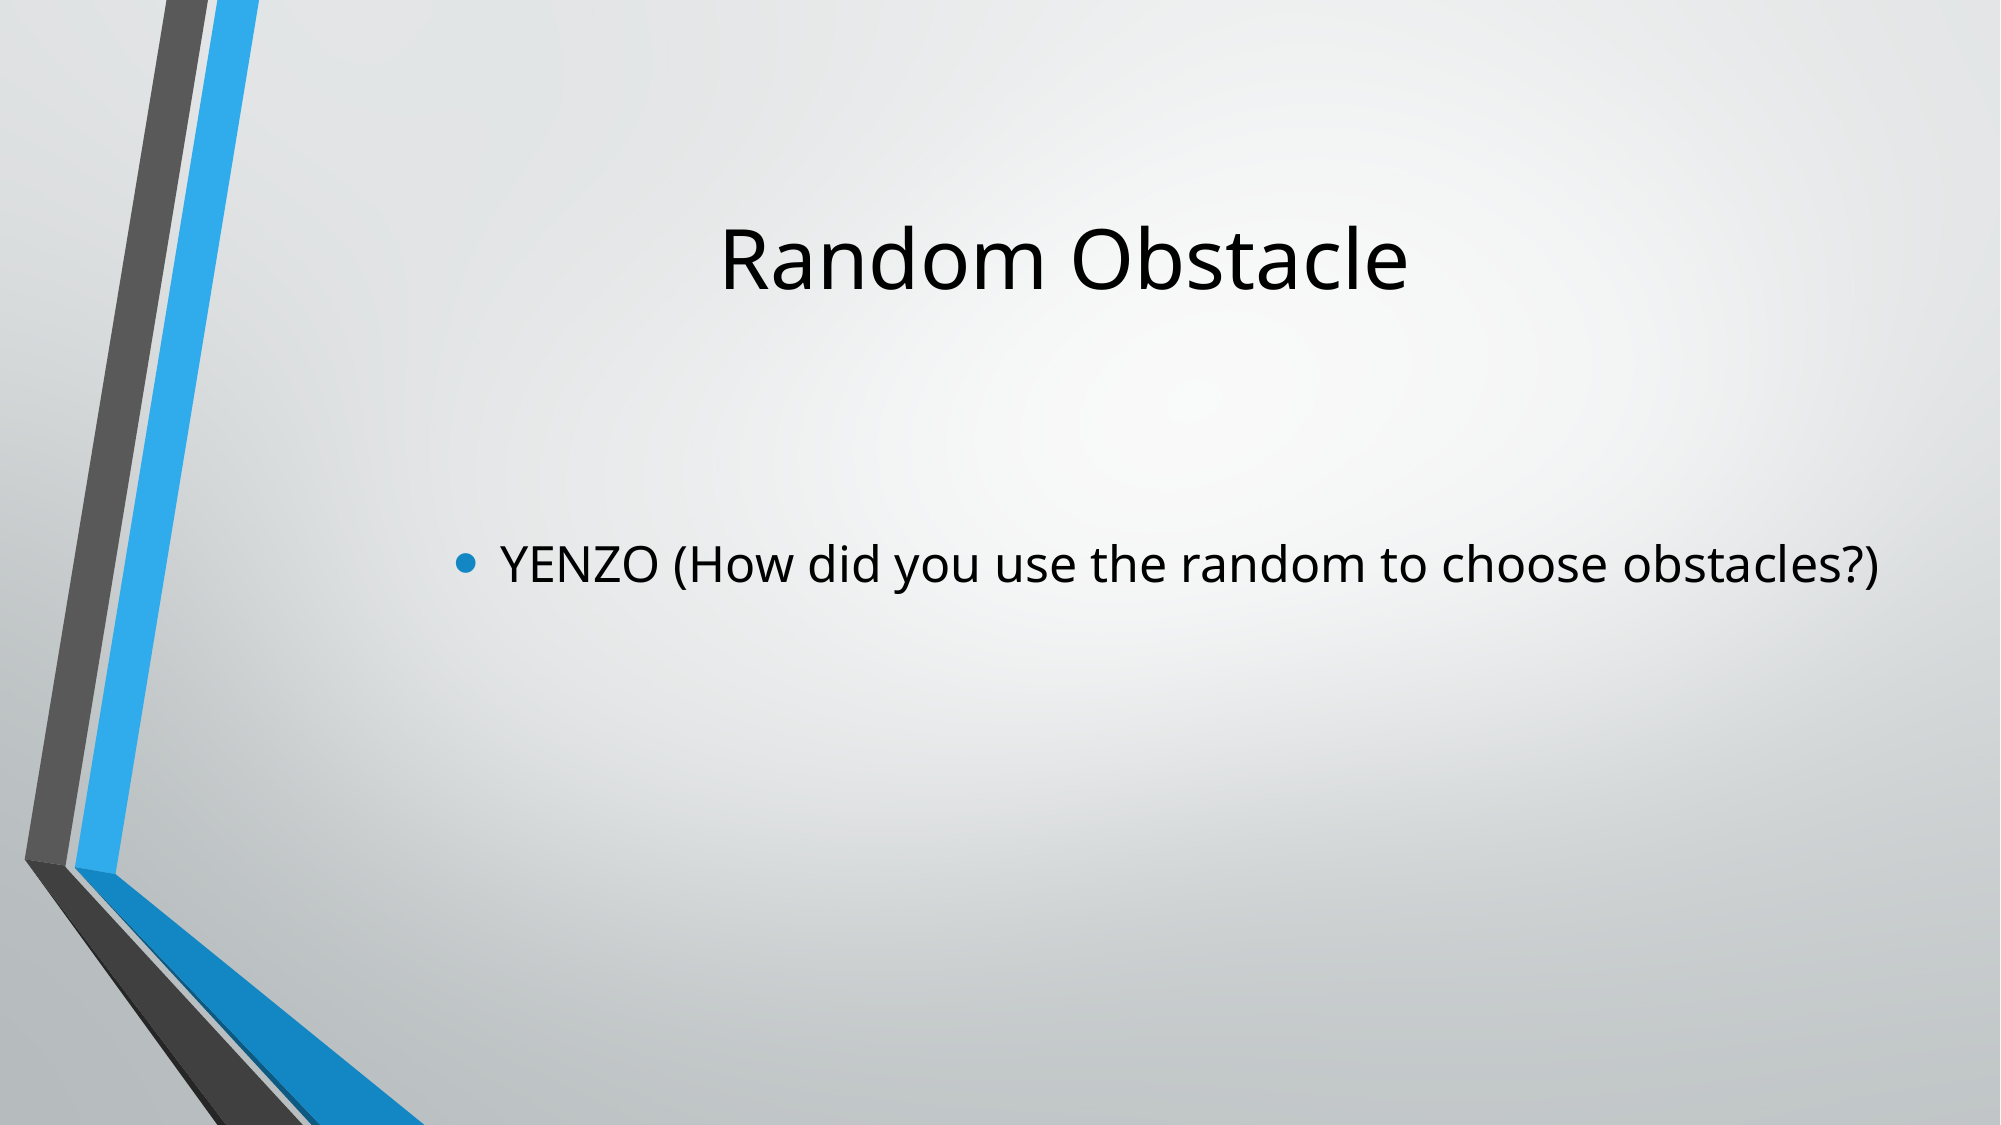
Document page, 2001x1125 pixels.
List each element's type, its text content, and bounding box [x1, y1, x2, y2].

title Random Obstacle [243, 112, 1887, 400]
text_box YENZO (How did you use the random to choose obstacles?) [438, 306, 2000, 819]
